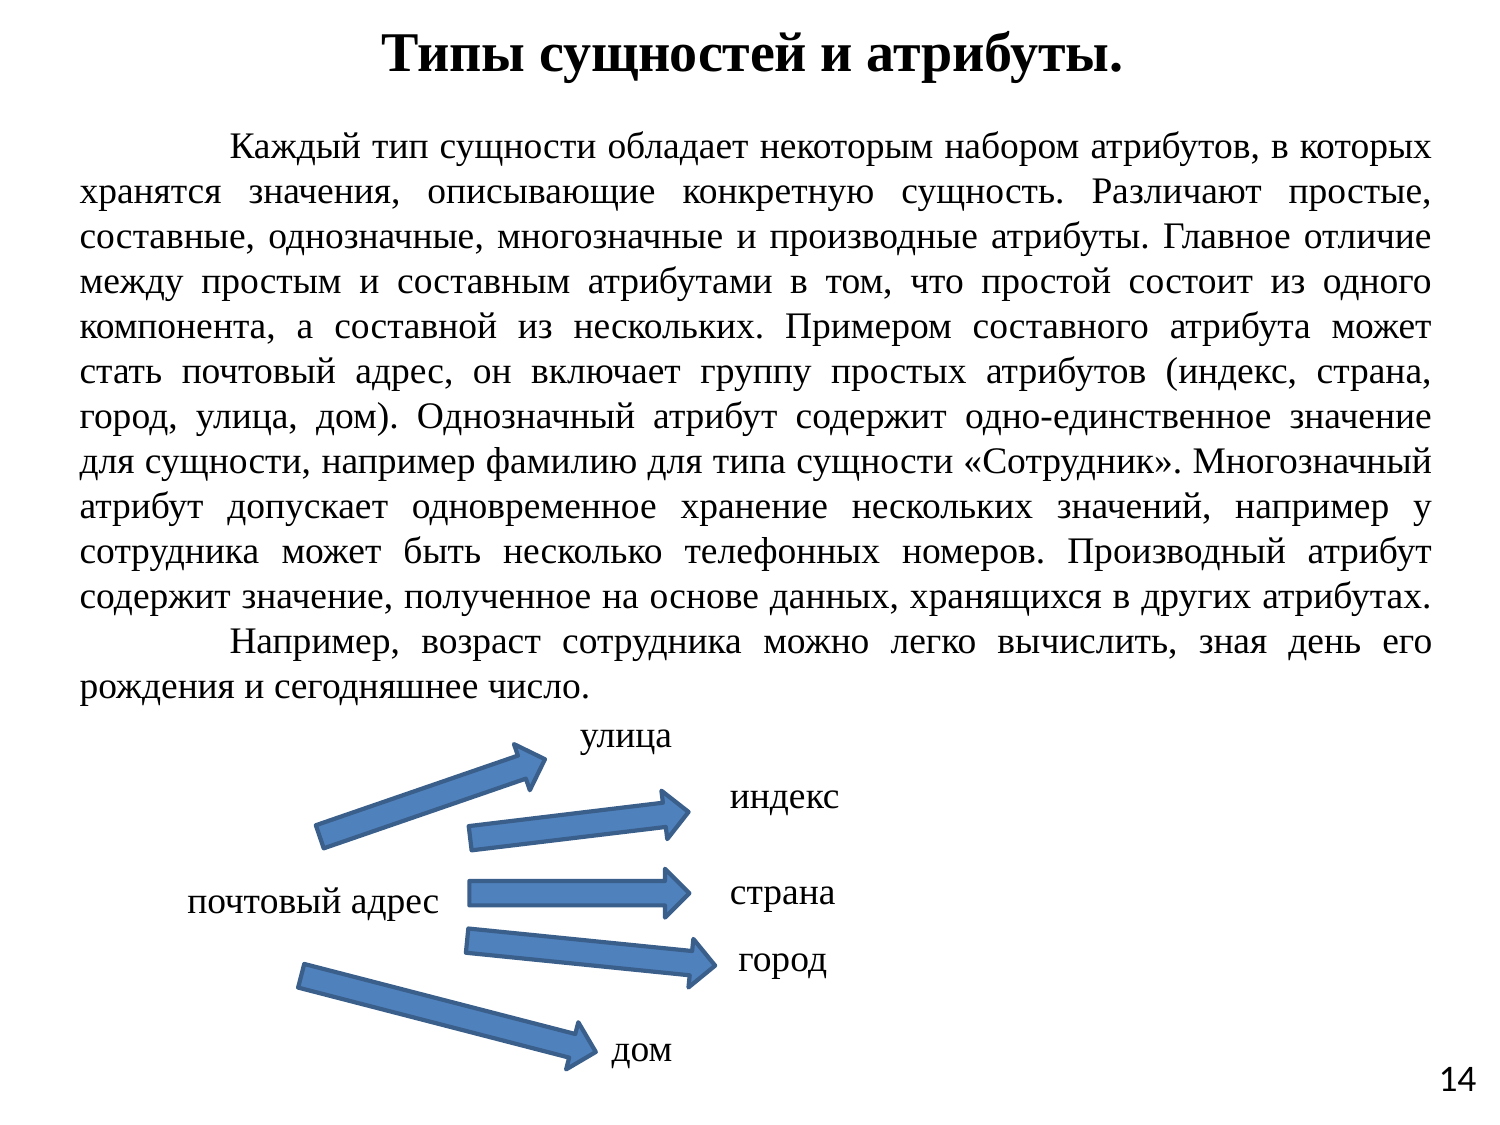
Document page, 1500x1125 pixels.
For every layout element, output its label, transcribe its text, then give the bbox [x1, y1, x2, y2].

text_box город [723, 926, 843, 986]
text_box улица [564, 702, 688, 763]
text_box [313, 742, 547, 851]
text_box [296, 961, 598, 1072]
text_box дом [596, 1016, 688, 1077]
text_box индекс [715, 763, 855, 823]
text_box [463, 926, 718, 990]
text_box [467, 866, 692, 920]
title Типы сущностей и атрибуты. [32, 7, 1473, 90]
text_box Каждый тип сущности обладает некоторым набором атрибутов, в которых хранятся значения, описывающие конкретную сущность. Различают простые, составные, однозначные, многозначные и производные атрибуты. Главное отличие между простым и составным атрибутами в том, что простой состоит из одного компонента, а составной из нескольких. Примером составного атрибута может стать почтовый адрес, он включает группу простых атрибутов (индекс, страна, город, улица, дом). Однозначный атрибут содержит одно-единственное значение для сущности, например фамилию для типа сущности «Сотрудник». Многозначный атрибут допускает одновременное хранение нескольких значений, например у сотрудника может быть несколько телефонных номеров. Производный атрибут содержит значение, полученное на основе данных, хранящихся в других атрибутах. Например, возраст сотрудника можно легко вычислить, зная день его рождения и сегодняшнее число. [64, 113, 1448, 714]
text_box страна [715, 859, 851, 920]
text_box 14 [1423, 1046, 1492, 1107]
text_box [466, 788, 691, 853]
text_box почтовый адрес [172, 868, 455, 929]
